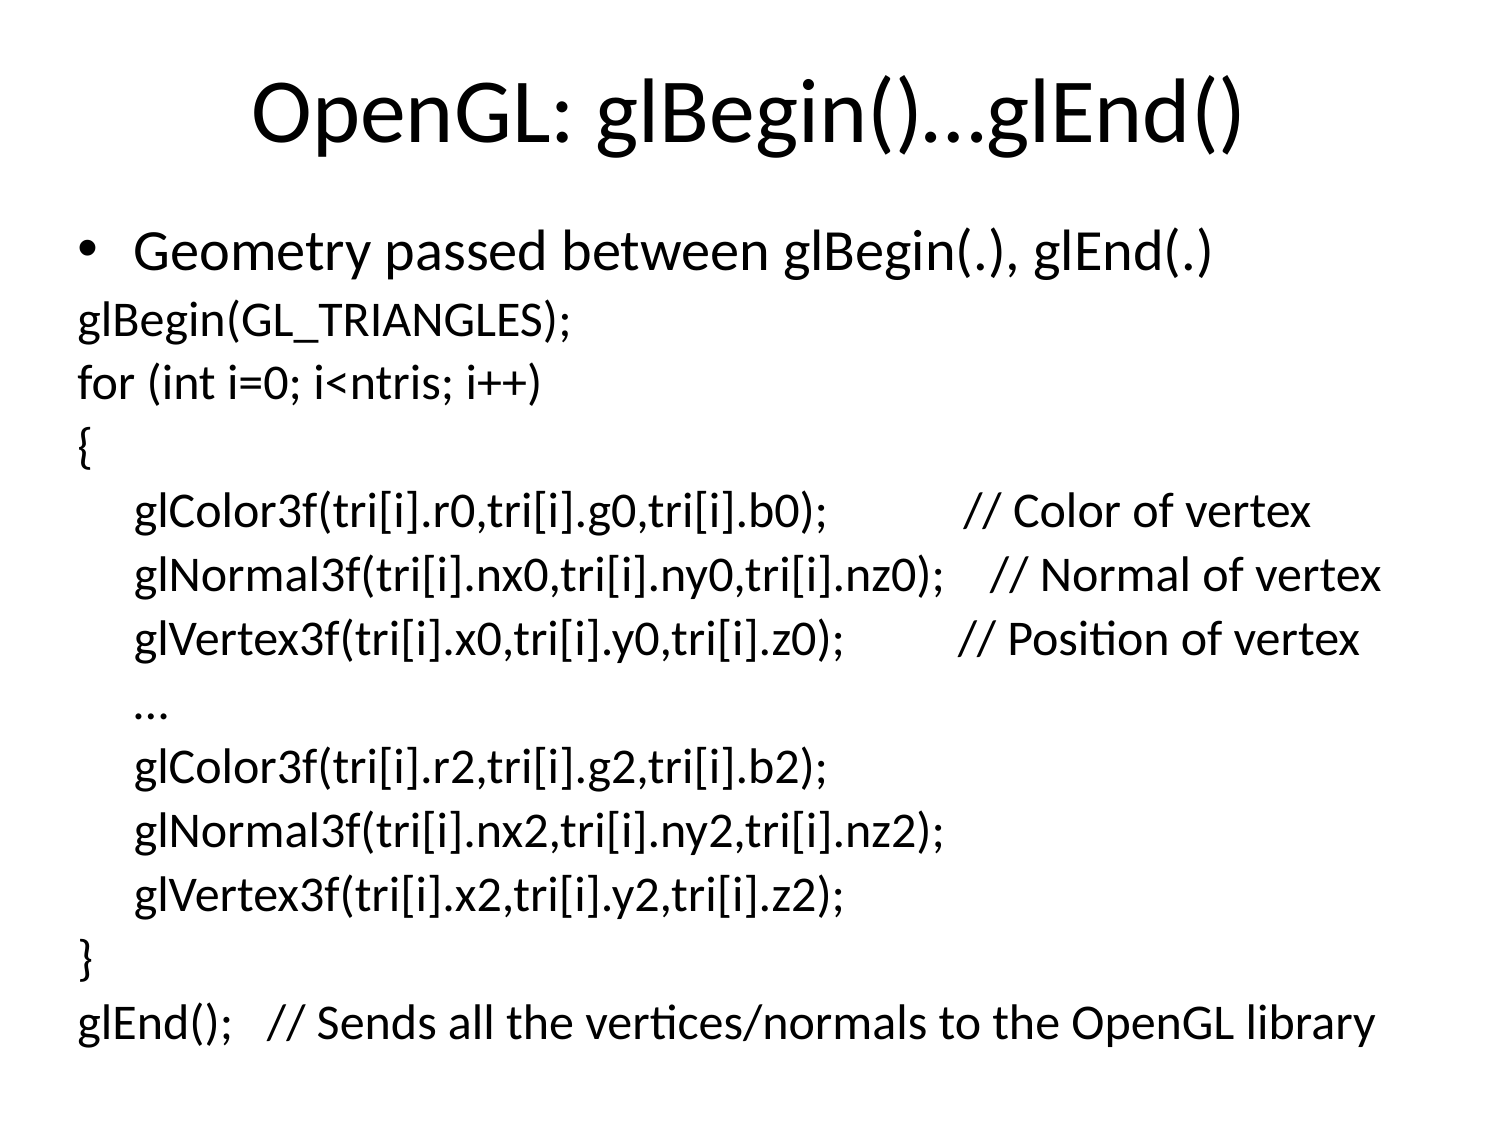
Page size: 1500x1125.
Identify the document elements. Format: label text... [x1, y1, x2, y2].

list Geometry passed between glBegin(.), glEnd(.) glBegin(GL_TRIANGLES); for (int i=0; i<ntris; i++) { glColor3f(tri[i].r0,tri[i].g0,tri[i].b0); // Color of vertex glNormal3f(tri[i].nx0,tri[i].ny0,tri[i].nz0); // Normal of vertex glVertex3f(tri[i].x0,tri[i].y0,tri[i].z0); // Position of vertex … glColor3f(tri[i].r2,tri[i].g2,tri[i].b2); glNormal3f(tri[i].nx2,tri[i].ny2,tri[i].nz2); glVertex3f(tri[i].x2,tri[i].y2,tri[i].z2); } glEnd(); // Sends all the vertices/normals to the OpenGL library [62, 212, 1438, 1088]
title OpenGL: glBegin()…glEnd() [75, 12, 1425, 200]
